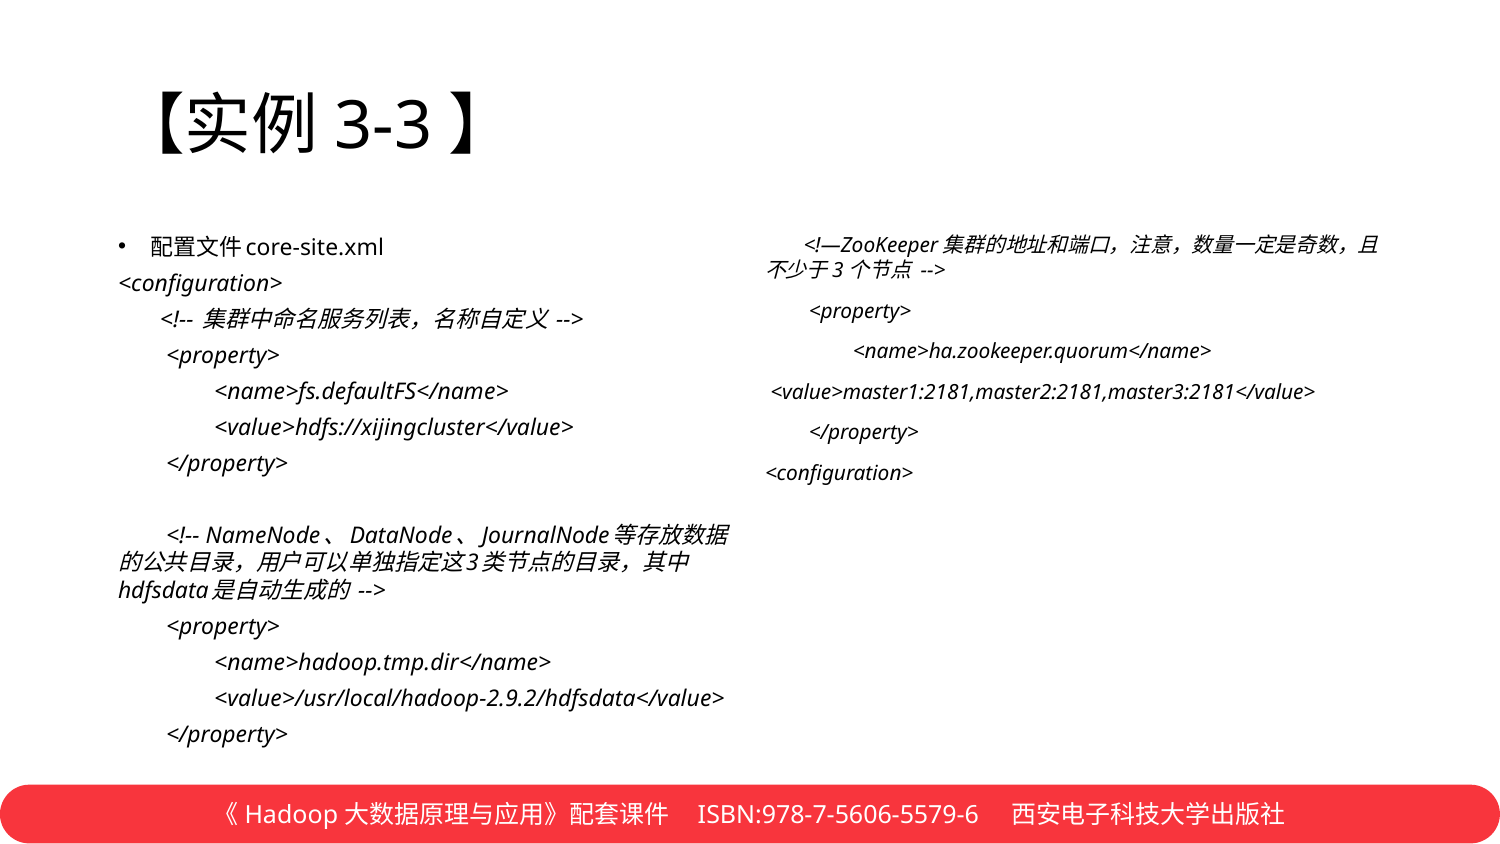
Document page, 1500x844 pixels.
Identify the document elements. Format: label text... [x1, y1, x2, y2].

title 【实例3-3】 [103, 44, 1397, 208]
text_box <!—ZooKeeper集群的地址和端口，注意，数量一定是奇数，且不少于3个节点 --> <property> <name>ha.zookeeper.quorum</name> <value>master1:2181,master2:2181,master3:2181</value> </property> <configuration> [749, 224, 1397, 760]
list 配置文件core-site.xml <configuration> <!-- 集群中命名服务列表，名称自定义 --> <property> <name>fs.defaultFS</name> <value>hdfs://xijingcluster</value> </property> <!-- NameNode、DataNode、JournalNode等存放数据的公共目录，用户可以单独指定这3类节点的目录，其中hdfsdata是自动生成的 --> <property> <name>hadoop.tmp.dir</name> <value>/usr/local/hadoop-2.9.2/hdfsdata</value> </property> [103, 224, 749, 760]
